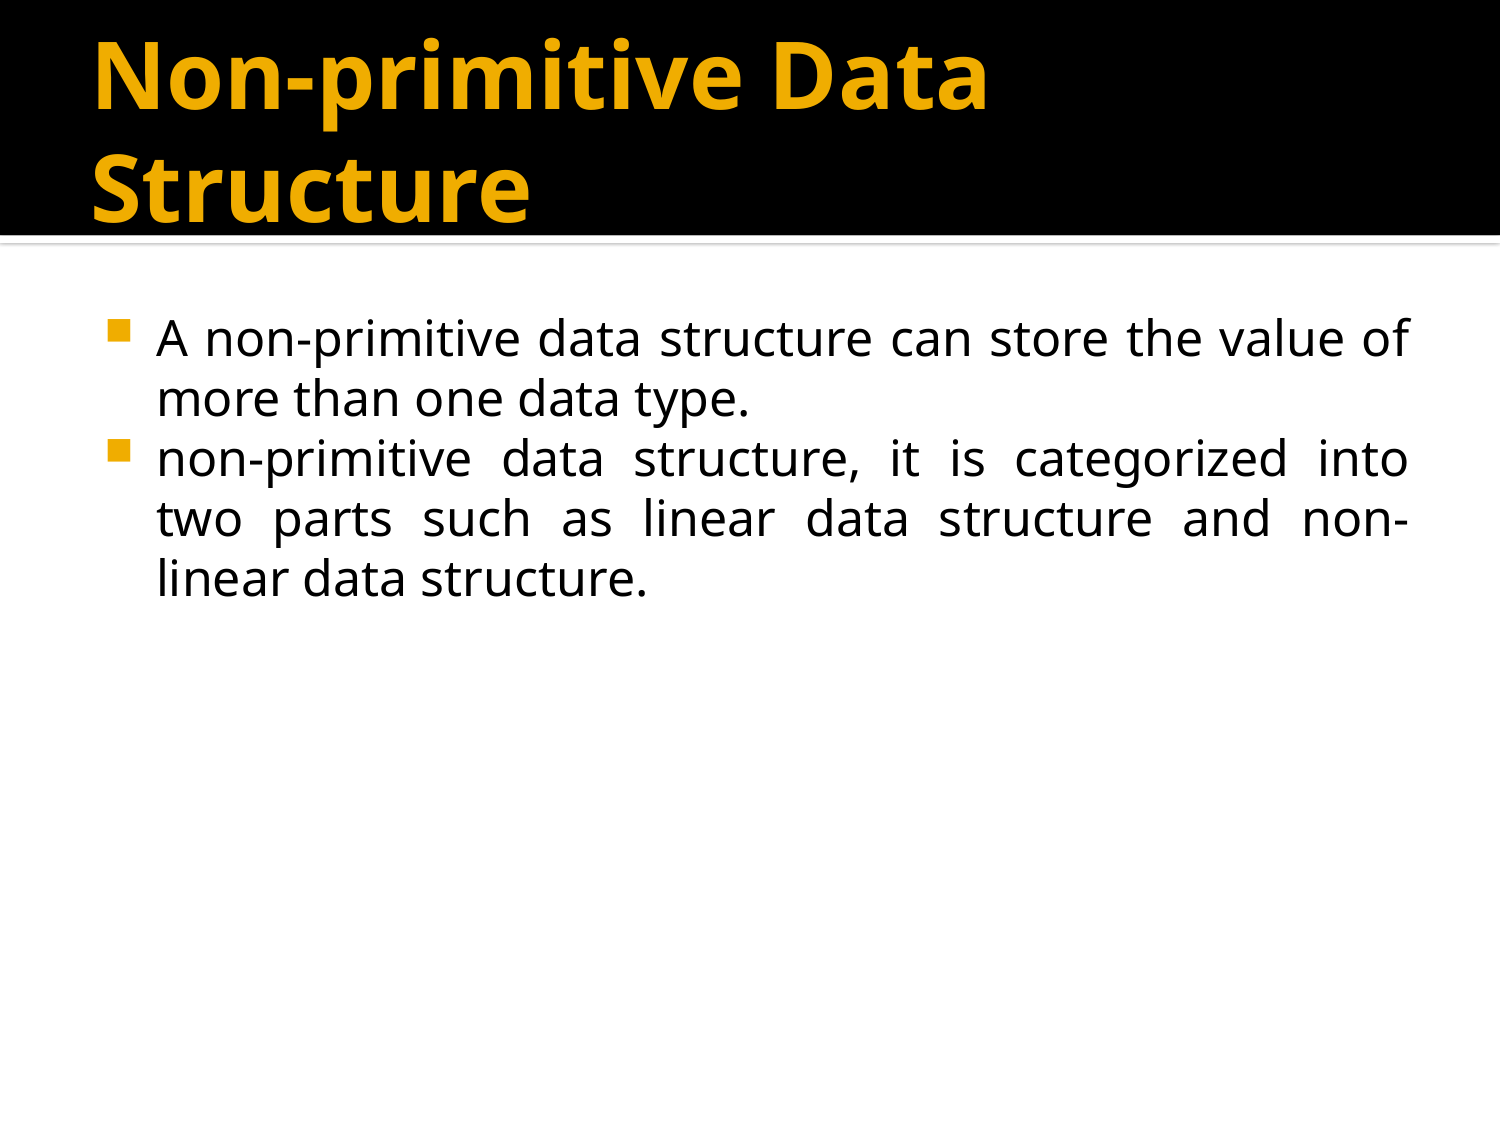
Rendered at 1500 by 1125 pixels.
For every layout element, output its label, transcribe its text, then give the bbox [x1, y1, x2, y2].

title Non-primitive Data Structure [75, 25, 1425, 231]
list A non-primitive data structure can store the value of more than one data type. non-primitive data structure, it is categorized into two parts such as linear data structure and non-linear data structure. [75, 291, 1425, 1050]
